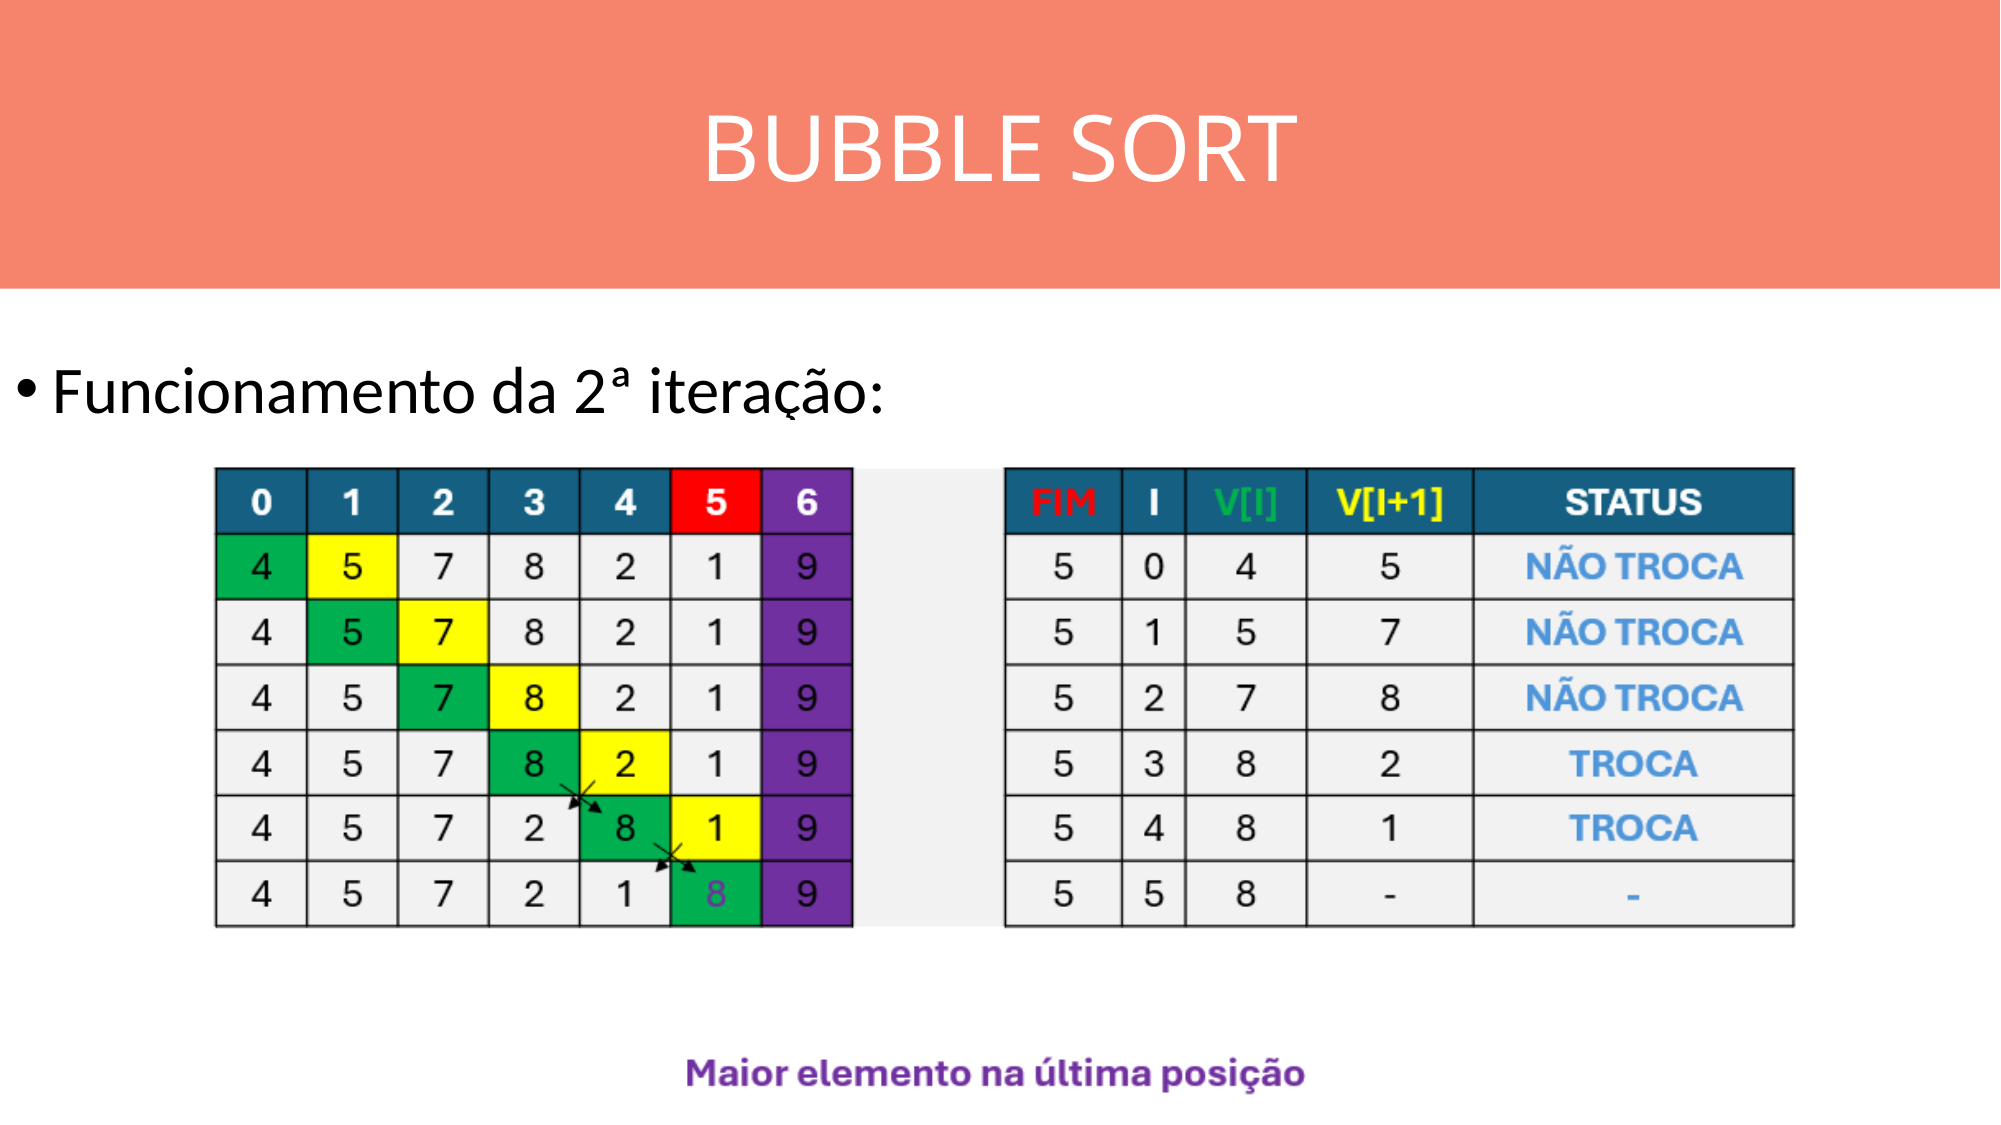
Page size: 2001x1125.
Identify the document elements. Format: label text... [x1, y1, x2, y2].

list Funcionamento da 2ª iteração: [0, 299, 2000, 1125]
text_box BUBBLE SORT [0, 0, 2000, 290]
picture [177, 419, 1823, 1107]
